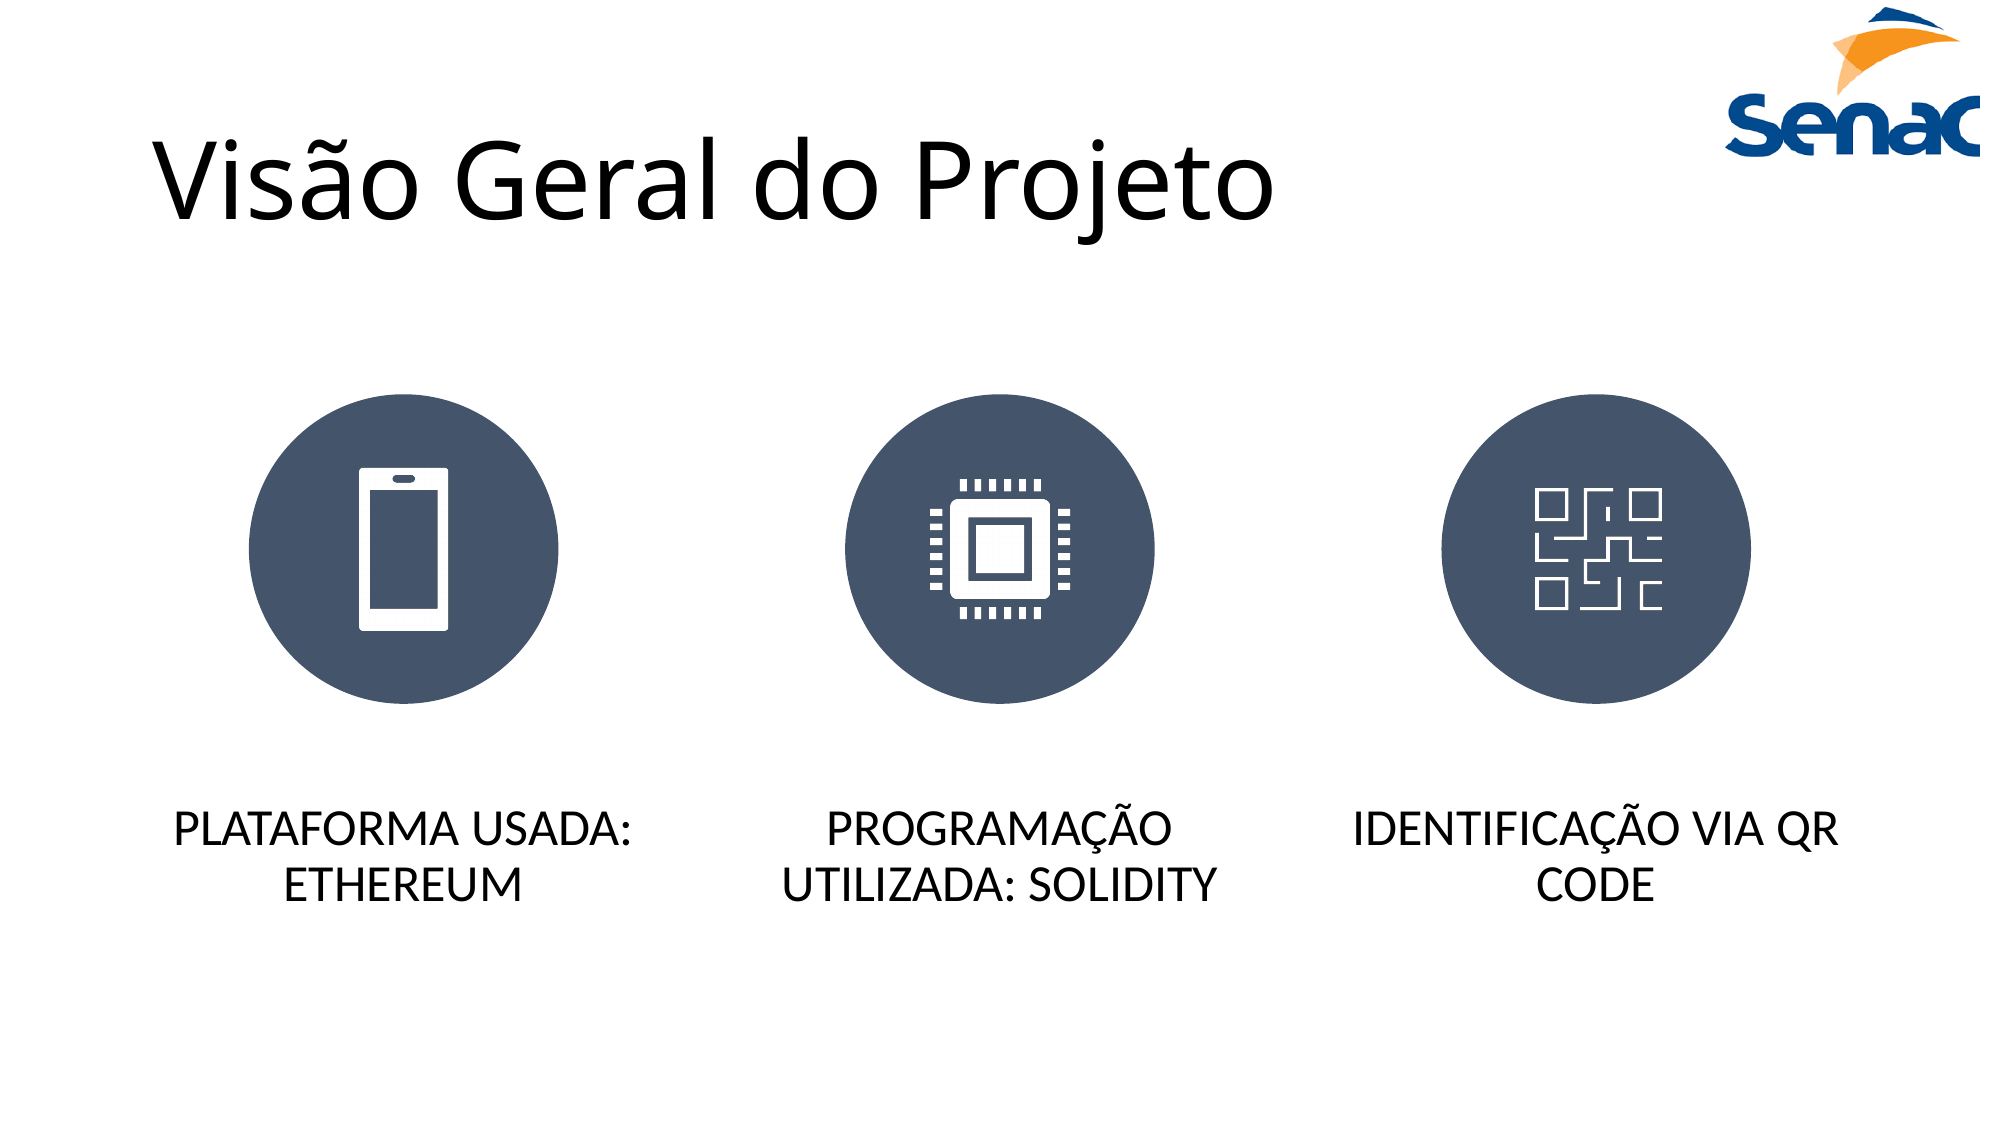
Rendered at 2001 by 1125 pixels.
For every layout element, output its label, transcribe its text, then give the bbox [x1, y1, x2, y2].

picture [1725, 7, 1980, 157]
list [137, 299, 1863, 1014]
title Visão Geral do Projeto [137, 91, 1863, 278]
